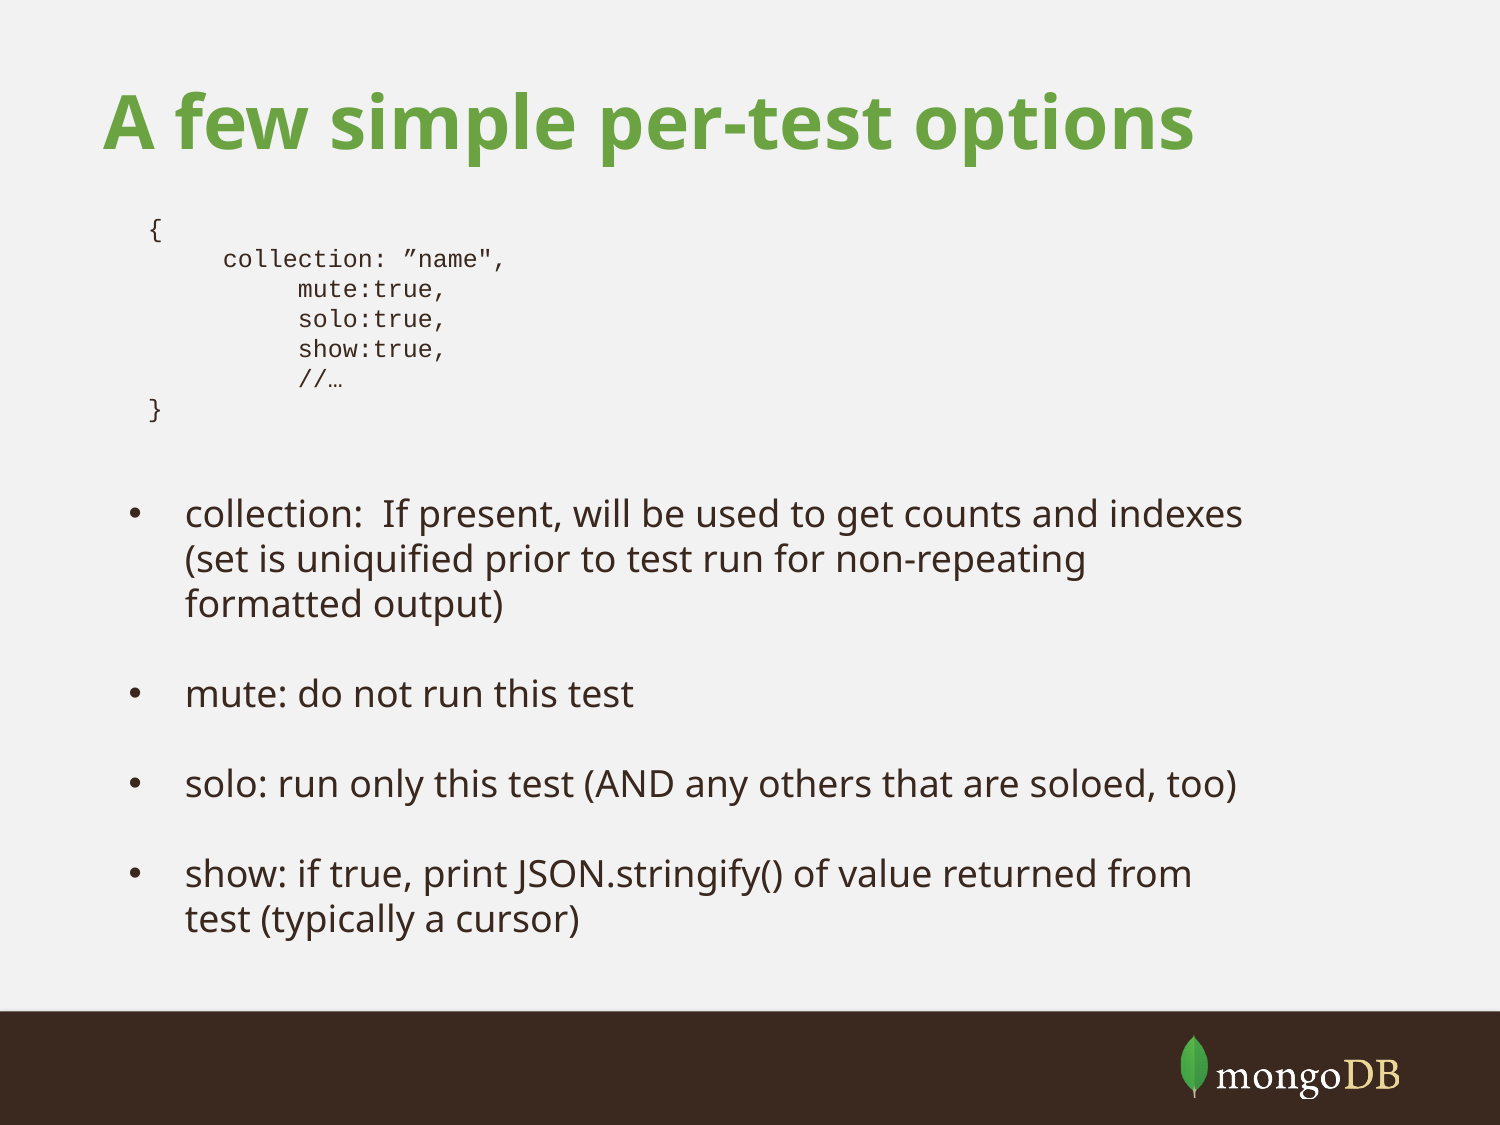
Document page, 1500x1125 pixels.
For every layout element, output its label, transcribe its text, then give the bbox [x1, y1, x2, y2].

title A few simple per-test options [103, 55, 1399, 195]
text_box collection: If present, will be used to get counts and indexes (set is uniquified prior to test run for non-repeating formatted output) mute: do not run this test solo: run only this test (AND any others that are soloed, too) show: if true, print JSON.stringify() of value returned from test (typically a cursor) [113, 482, 1277, 948]
text_box { collection: ”name", mute:true, solo:true, show:true, //… } [133, 205, 1277, 430]
